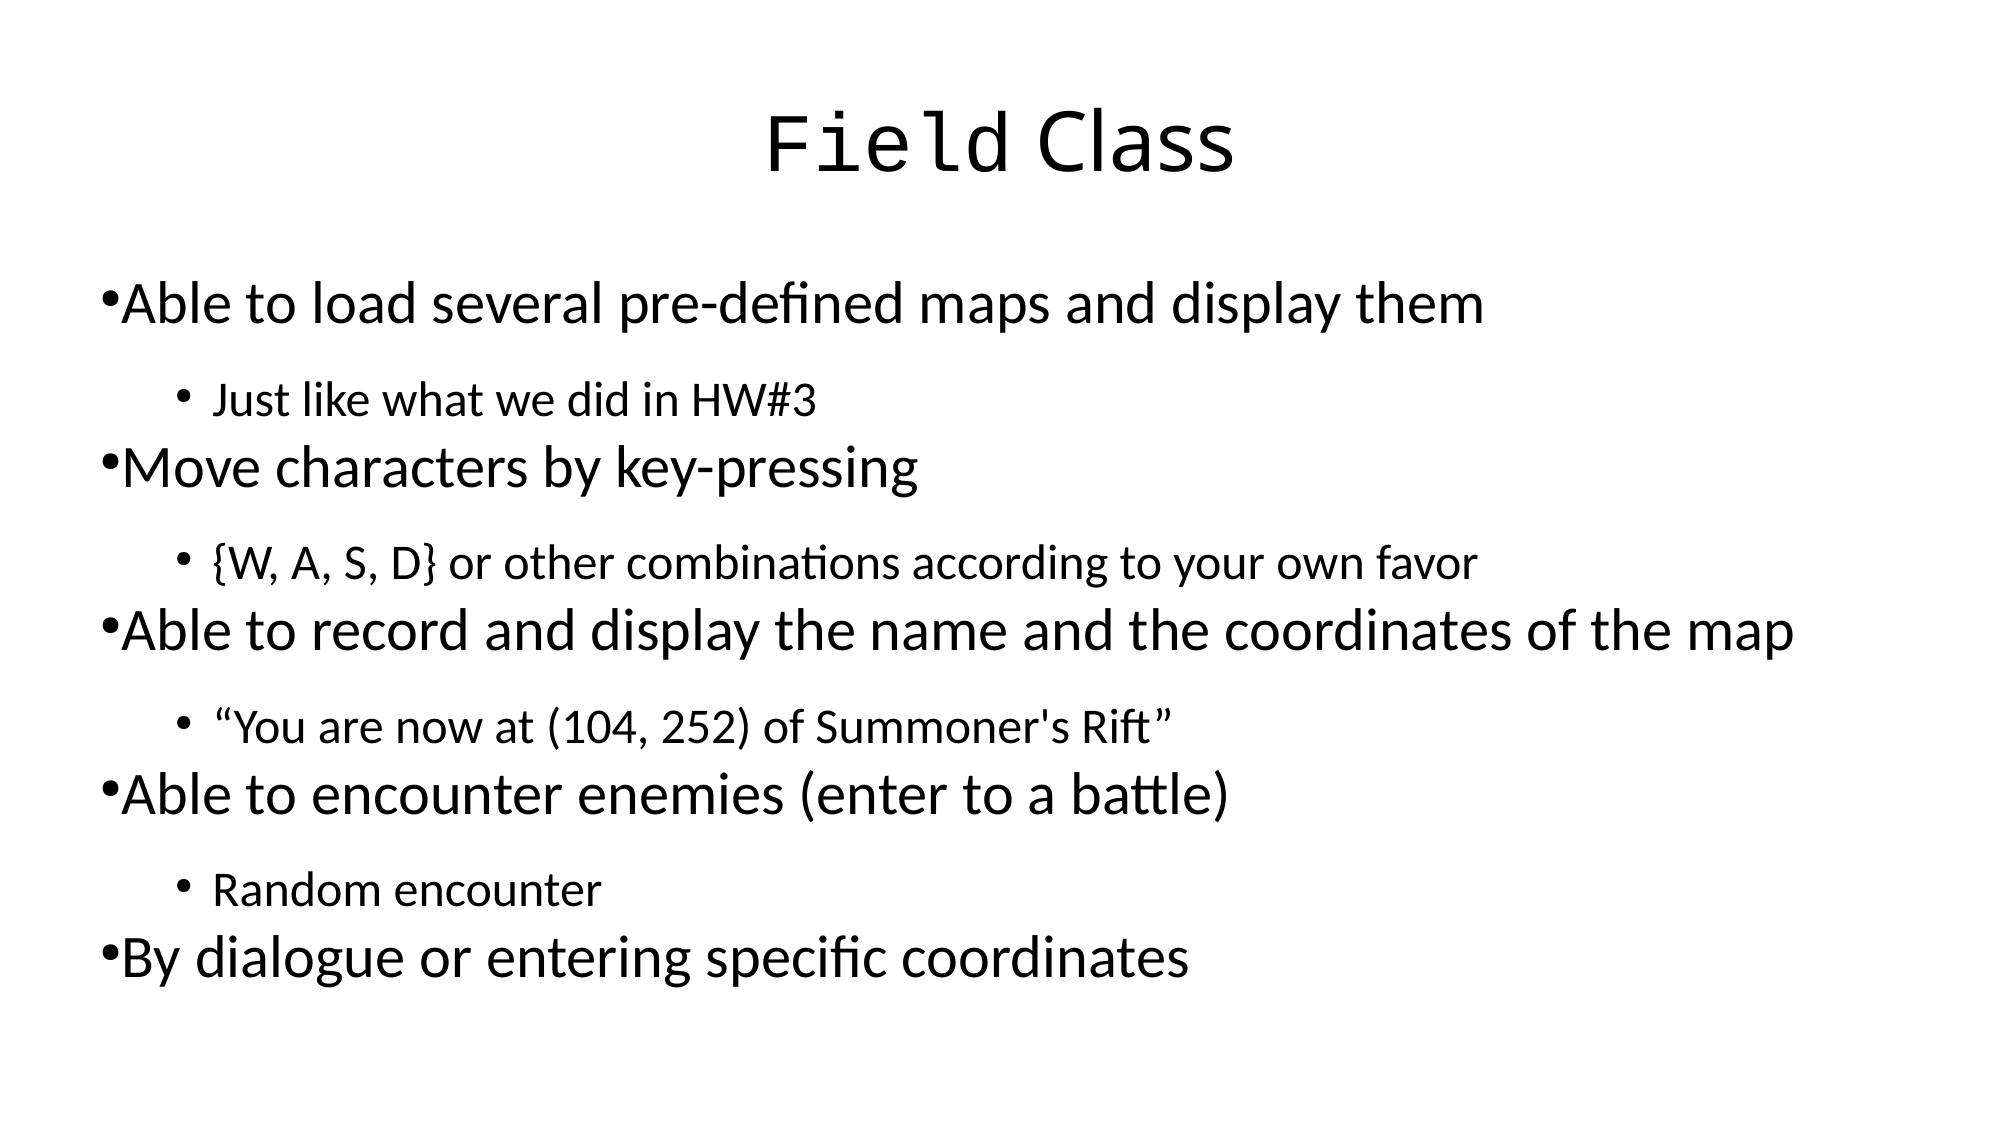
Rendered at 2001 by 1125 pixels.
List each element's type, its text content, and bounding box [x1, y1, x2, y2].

list Able to load several pre-defined maps and display them Just like what we did in HW#3 Move characters by key-pressing {W, A, S, D} or other combinations according to your own favor Able to record and display the name and the coordinates of the map “You are now at (104, 252) of Summoner's Rift” Able to encounter enemies (enter to a battle) Random encounter By dialogue or entering specific coordinates [99, 263, 1973, 1063]
title Field Class [99, 44, 1901, 233]
